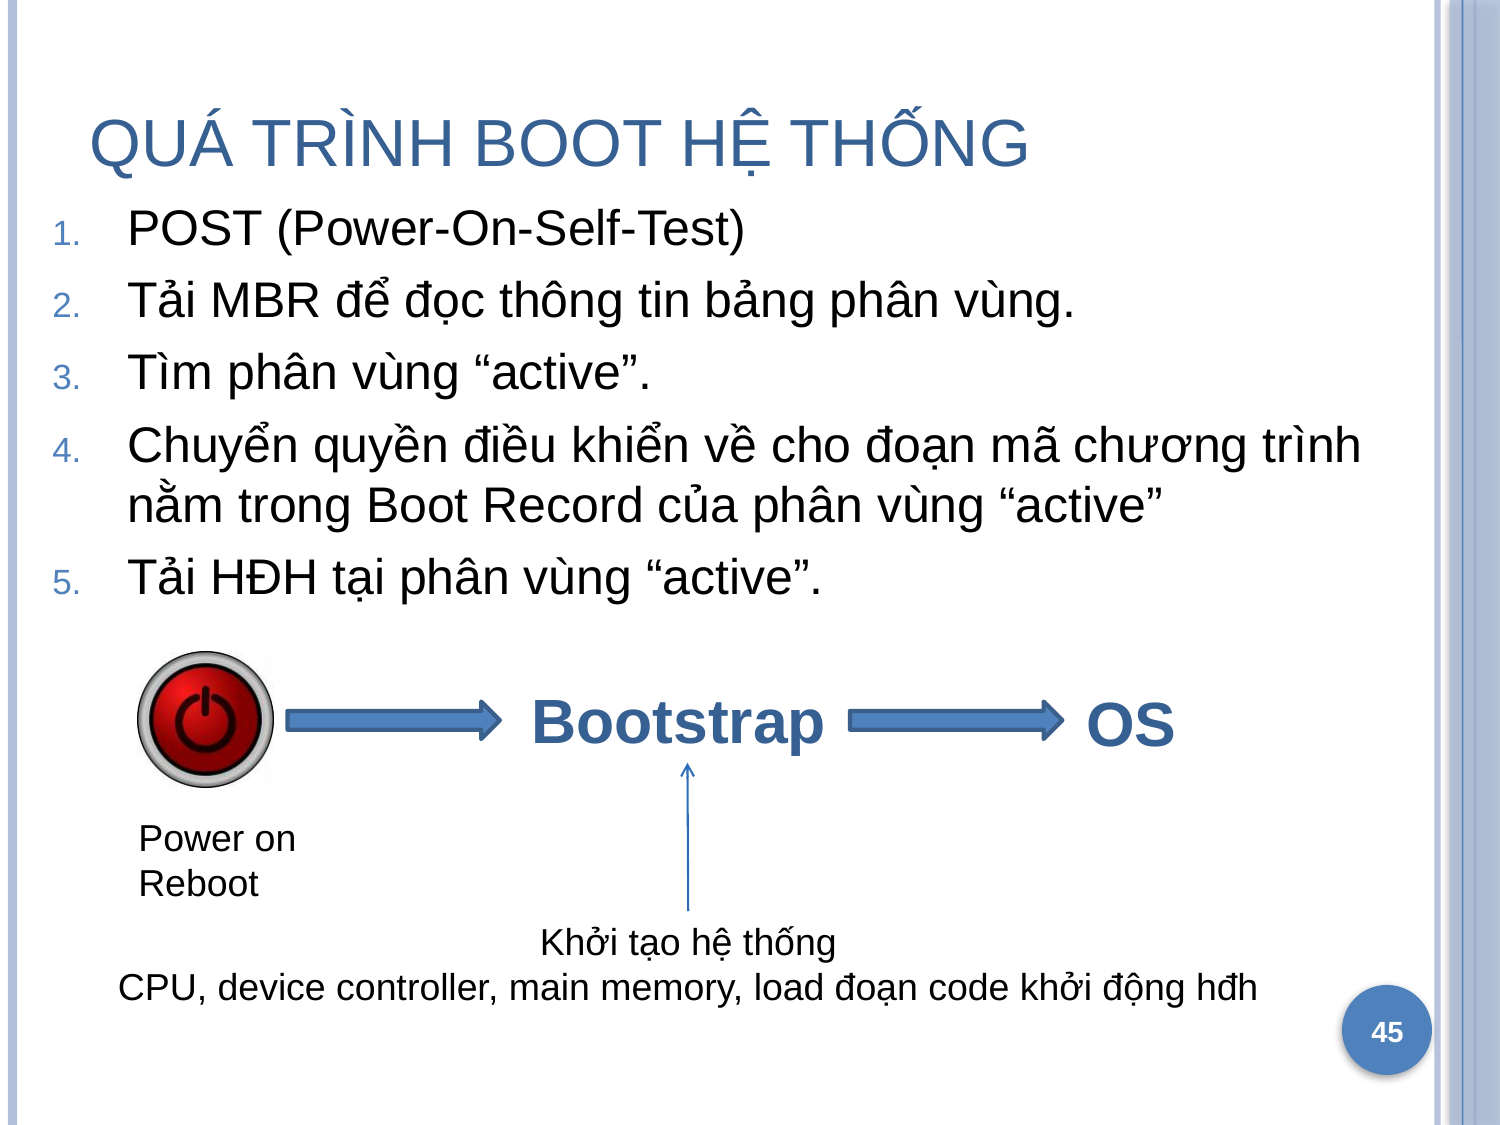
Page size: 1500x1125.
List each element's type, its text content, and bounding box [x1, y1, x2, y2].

picture [136, 650, 274, 788]
text_box [847, 699, 1049, 742]
text_box Khởi tạo hệ thống CPU, device controller, main memory, load đoạn code khởi động hđh [102, 910, 1274, 1061]
slide_number 45 [1337, 988, 1438, 1074]
list POST (Power-On-Self-Test) Tải MBR để đọc thông tin bảng phân vùng. Tìm phân vùng “active”. Chuyển quyền điều khiển về cho đoạn mã chương trình nằm trong Boot Record của phân vùng “active” Tải HĐH tại phân vùng “active”. [37, 187, 1469, 1038]
title Quá trình boot hệ thống [75, 62, 1468, 187]
text_box Bootstrap [474, 673, 900, 763]
text_box OS [1049, 676, 1213, 767]
text_box [285, 708, 474, 732]
text_box Power on Reboot [123, 806, 312, 910]
